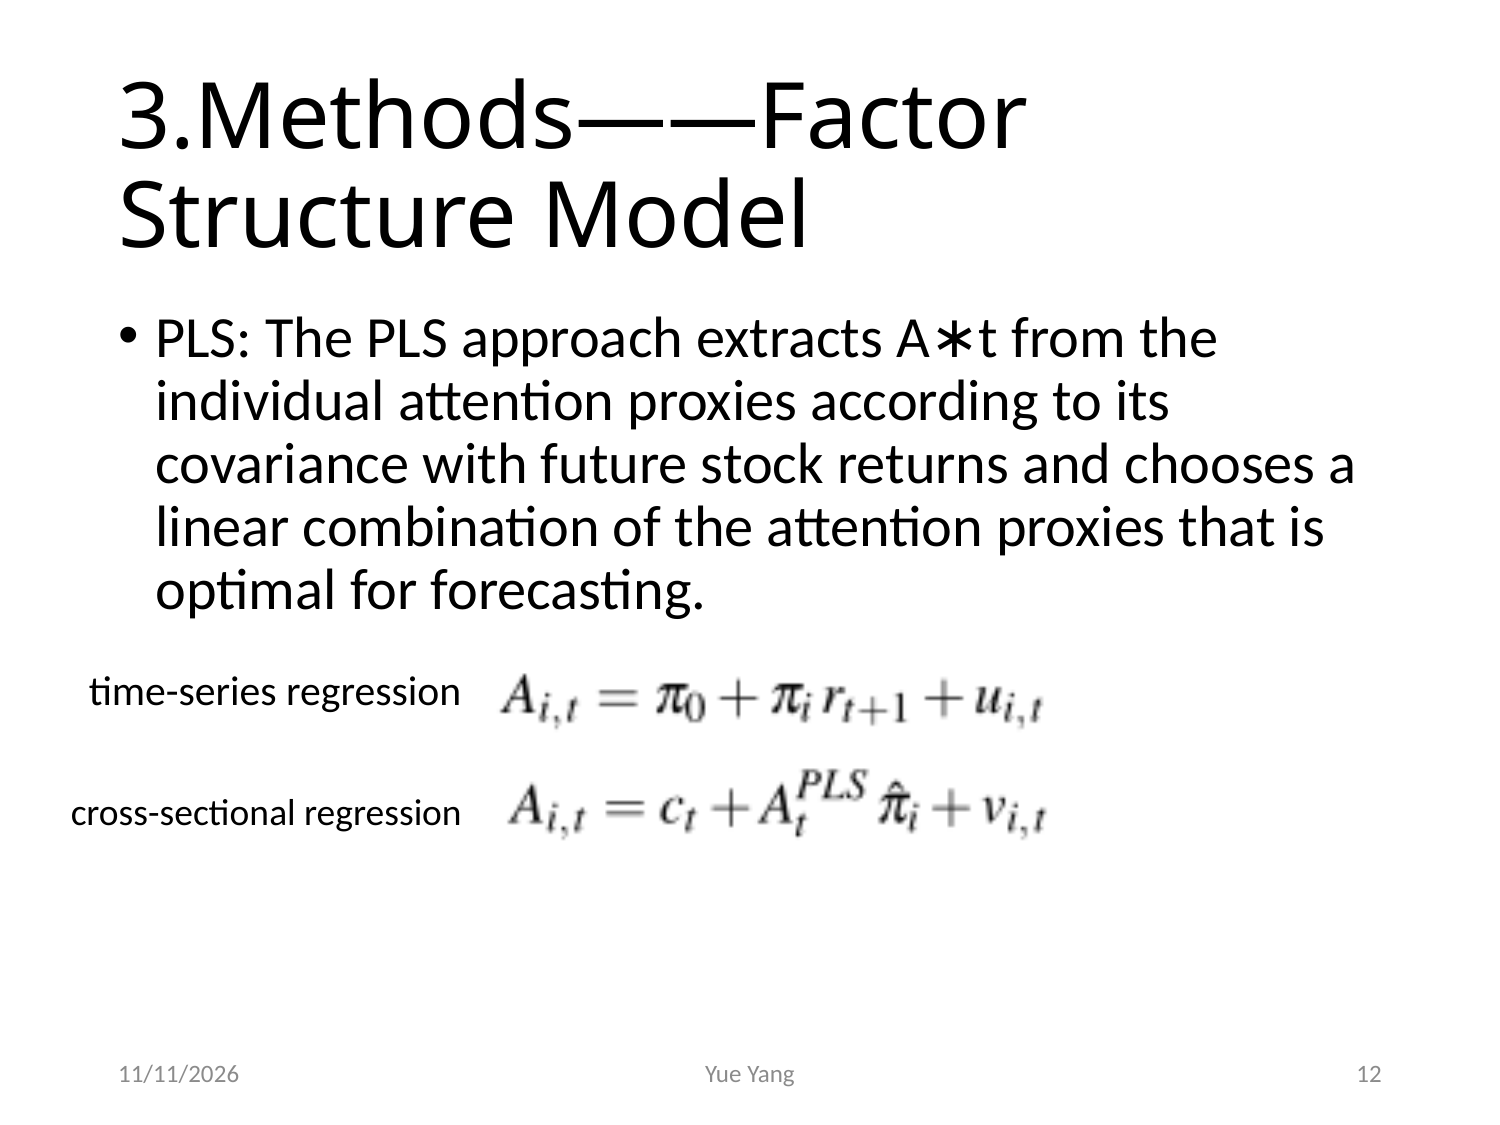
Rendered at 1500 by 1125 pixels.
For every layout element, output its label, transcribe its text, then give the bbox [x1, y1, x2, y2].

text_box time-series regression [74, 656, 473, 722]
footer Yue Yang [496, 1042, 1004, 1103]
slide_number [103, 1042, 441, 1103]
list PLS: The PLS approach extracts A∗t from the individual attention proxies according to its covariance with future stock returns and chooses a linear combination of the attention proxies that is optimal for forecasting. [103, 299, 1397, 1014]
title 3.Methods——Factor Structure Model [103, 59, 1397, 278]
text_box cross-sectional regression [56, 780, 478, 841]
picture [473, 656, 1060, 863]
slide_number 12 [1059, 1042, 1397, 1103]
